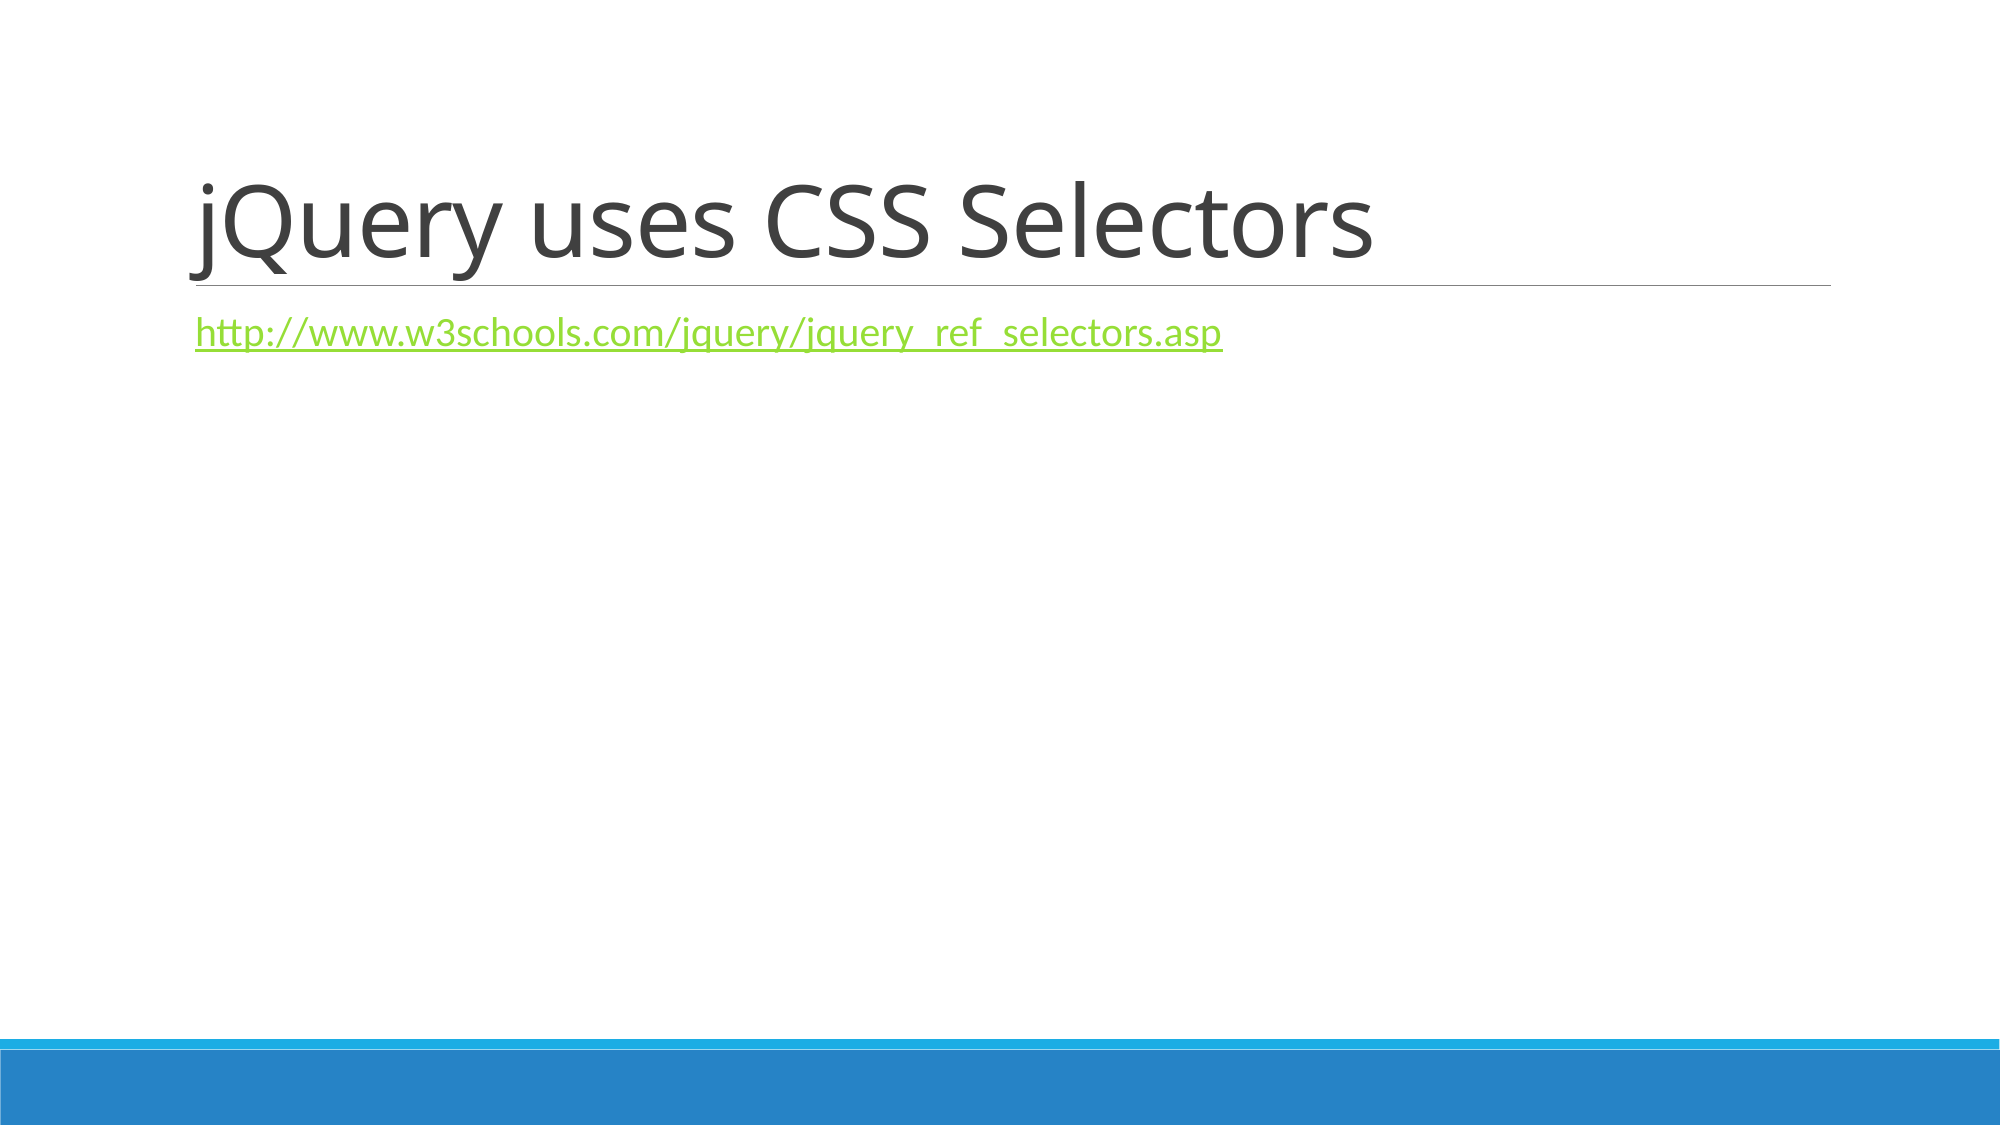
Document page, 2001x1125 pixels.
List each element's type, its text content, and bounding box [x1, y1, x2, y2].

title jQuery uses CSS Selectors [180, 47, 1830, 285]
list http://www.w3schools.com/jquery/jquery_ref_selectors.asp [180, 302, 1830, 963]
